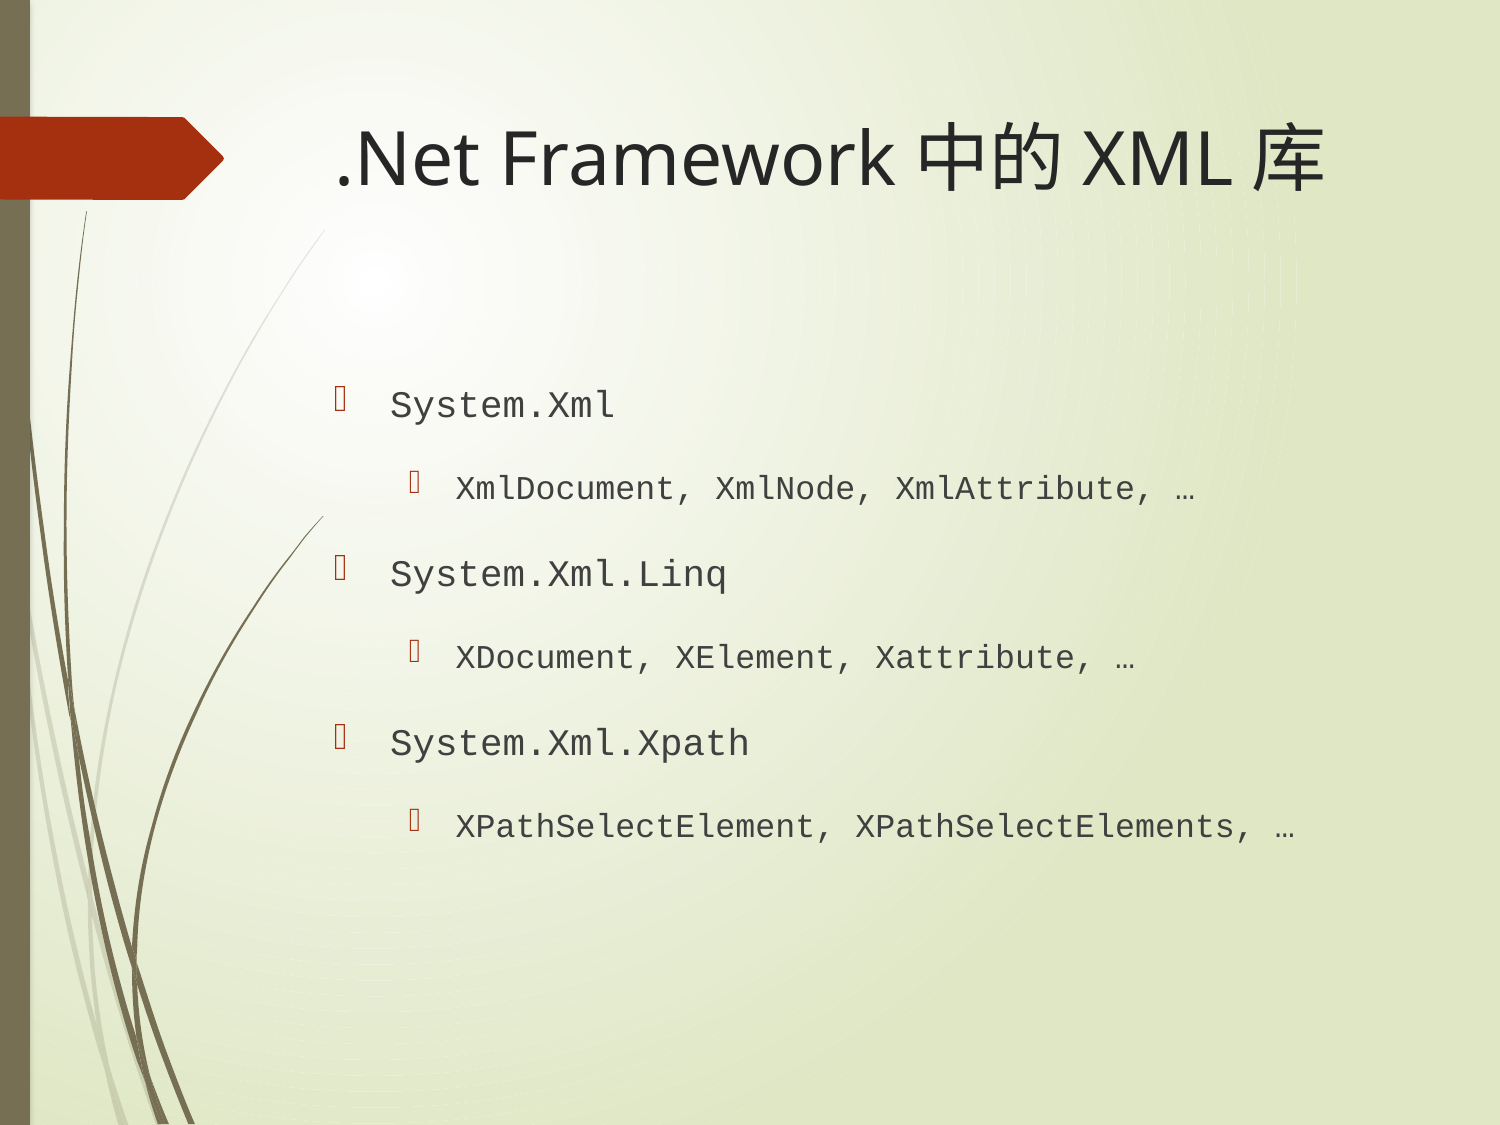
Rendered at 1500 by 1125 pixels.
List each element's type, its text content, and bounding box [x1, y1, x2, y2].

list System.Xml XmlDocument, XmlNode, XmlAttribute, … System.Xml.Linq XDocument, XElement, Xattribute, … System.Xml.Xpath XPathSelectElement, XPathSelectElements, … [318, 350, 1400, 970]
title .Net Framework中的XML库 [319, 102, 1400, 313]
